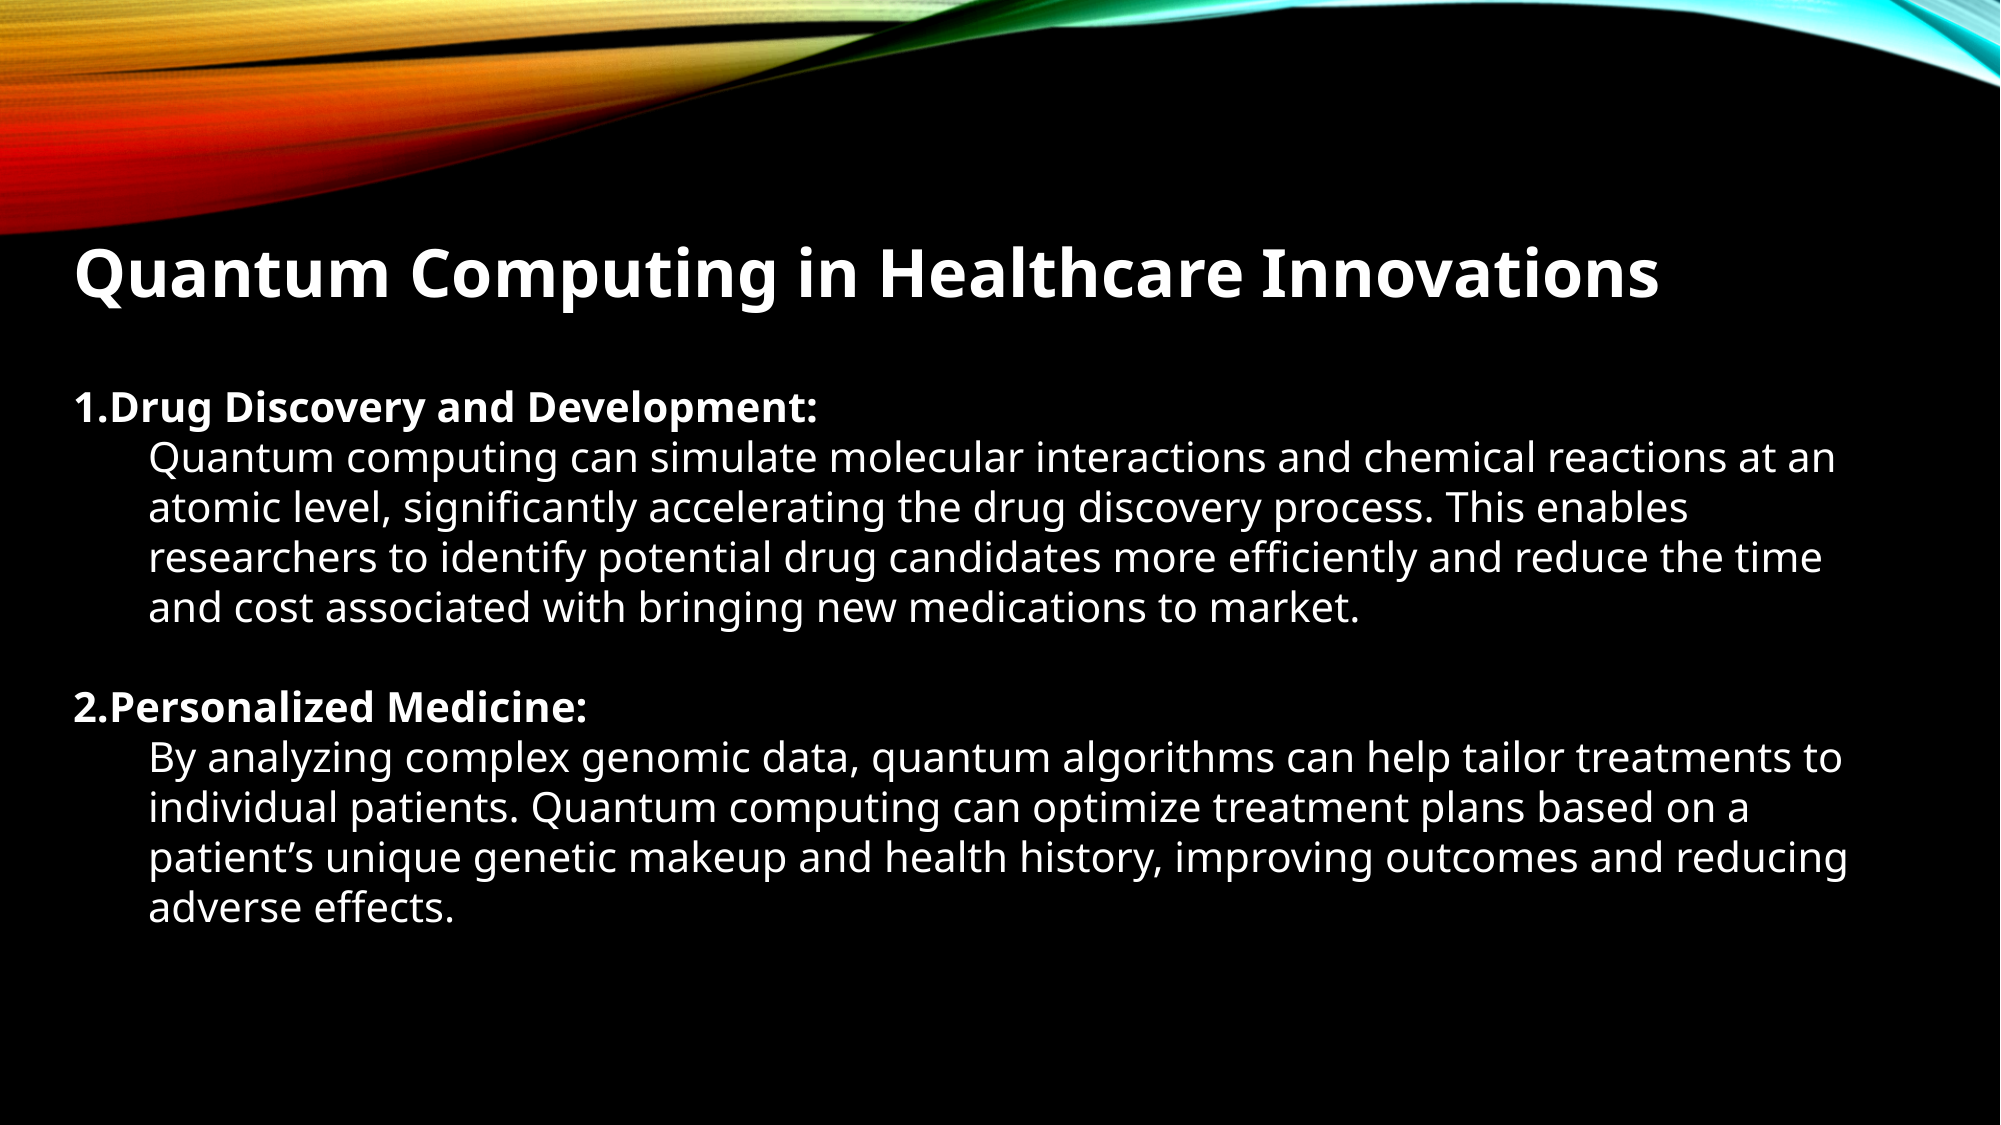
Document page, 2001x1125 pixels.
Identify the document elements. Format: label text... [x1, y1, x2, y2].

picture [0, 0, 2000, 237]
text_box Quantum Computing in Healthcare Innovations Drug Discovery and Development: Quantum computing can simulate molecular interactions and chemical reactions at an atomic level, significantly accelerating the drug discovery process. This enables researchers to identify potential drug candidates more efficiently and reduce the time and cost associated with bringing new medications to market. Personalized Medicine: By analyzing complex genomic data, quantum algorithms can help tailor treatments to individual patients. Quantum computing can optimize treatment plans based on a patient’s unique genetic makeup and health history, improving outcomes and reducing adverse effects. [58, 223, 1896, 939]
